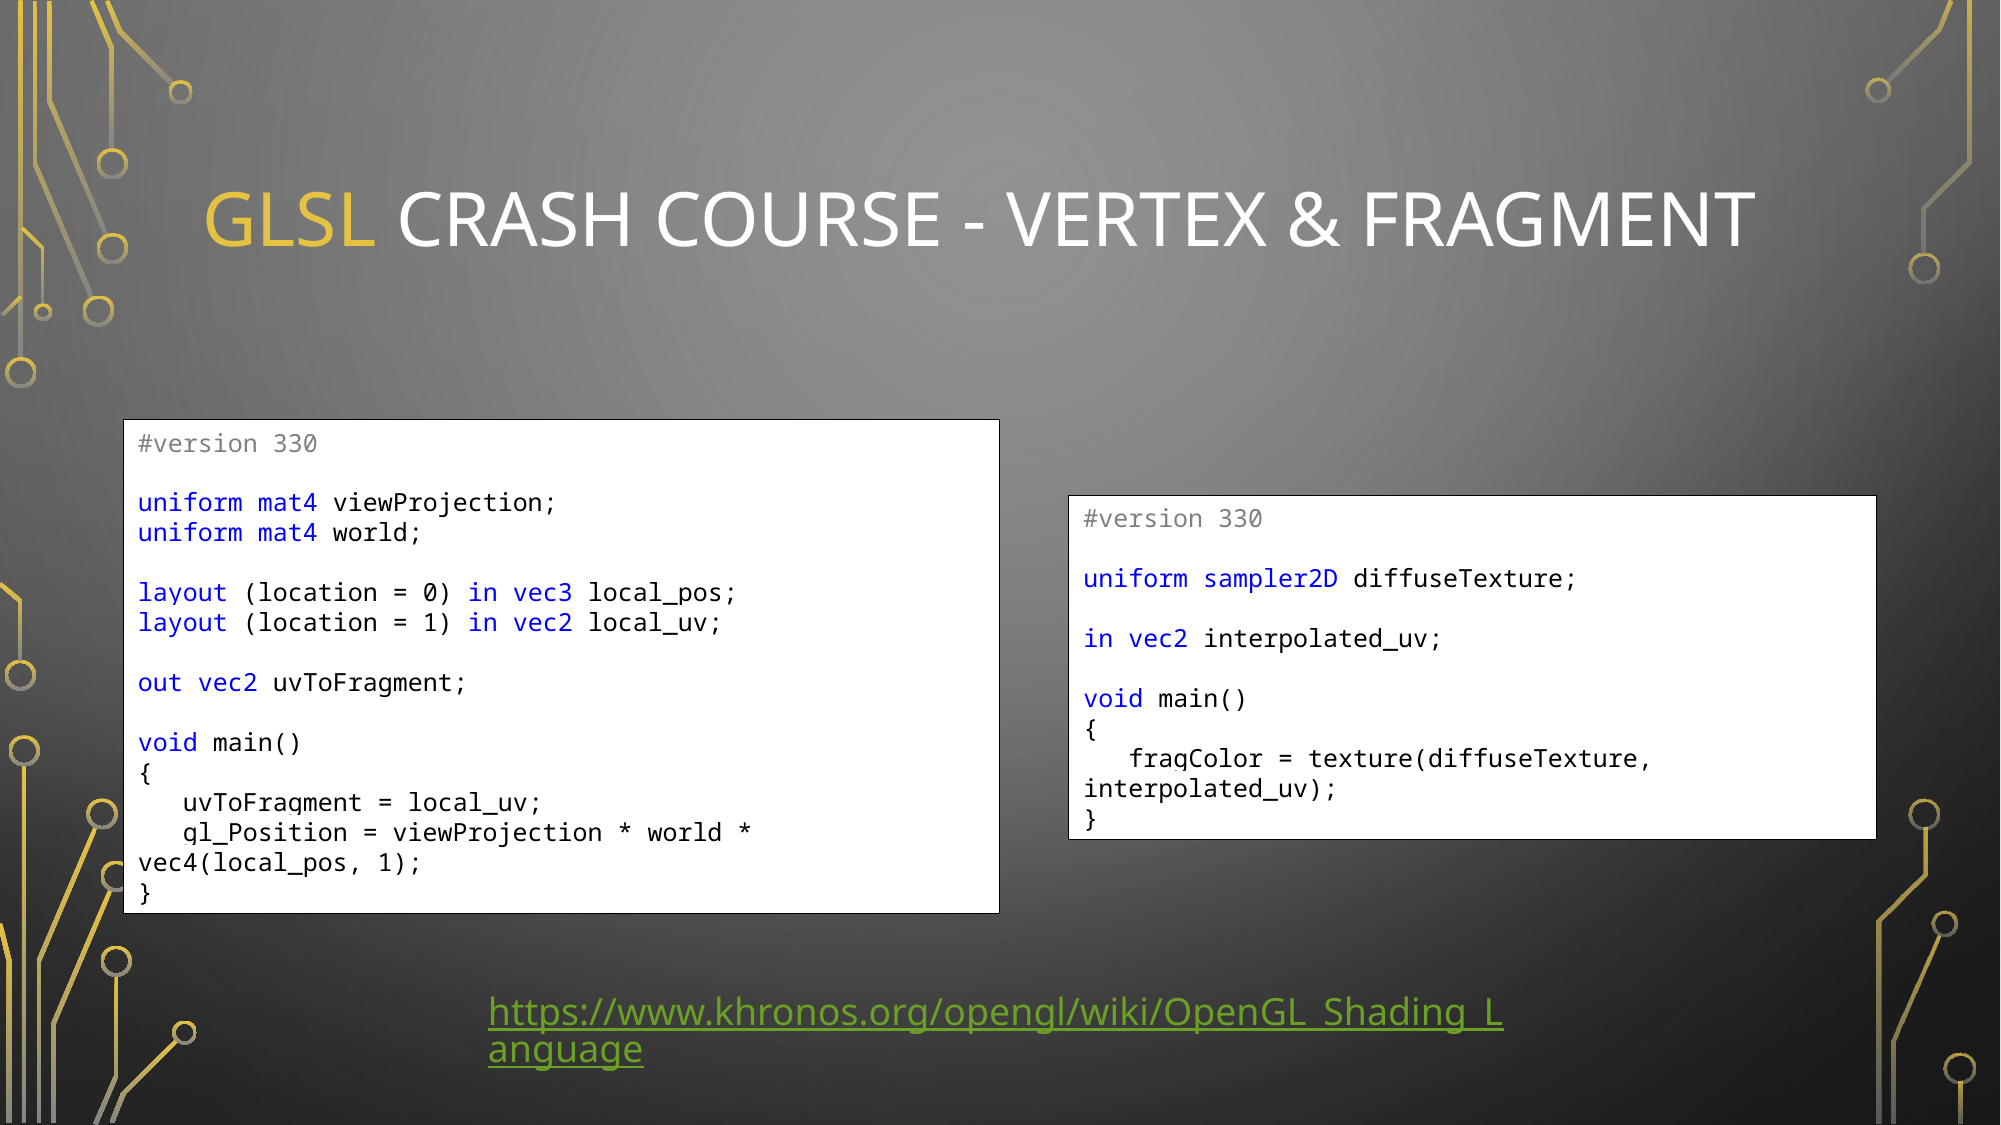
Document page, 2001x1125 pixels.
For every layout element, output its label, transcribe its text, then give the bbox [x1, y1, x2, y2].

text_box https://www.khronos.org/opengl/wiki/OpenGL_Shading_Language [473, 980, 1527, 1046]
title GLSL CRASH COURSE - VERTEX & FRAGMENT [187, 101, 1813, 344]
text_box #version 330 uniform sampler2D diffuseTexture; in vec2 interpolated_uv; void main() { fragColor = texture(diffuseTexture, interpolated_uv); } [1068, 495, 1877, 840]
text_box #version 330 uniform mat4 viewProjection; uniform mat4 world; layout (location = 0) in vec3 local_pos; layout (location = 1) in vec2 local_uv; out vec2 uvToFragment; void main() { uvToFragment = local_uv; gl_Position = viewProjection * world * vec4(local_pos, 1); } [123, 419, 1000, 914]
